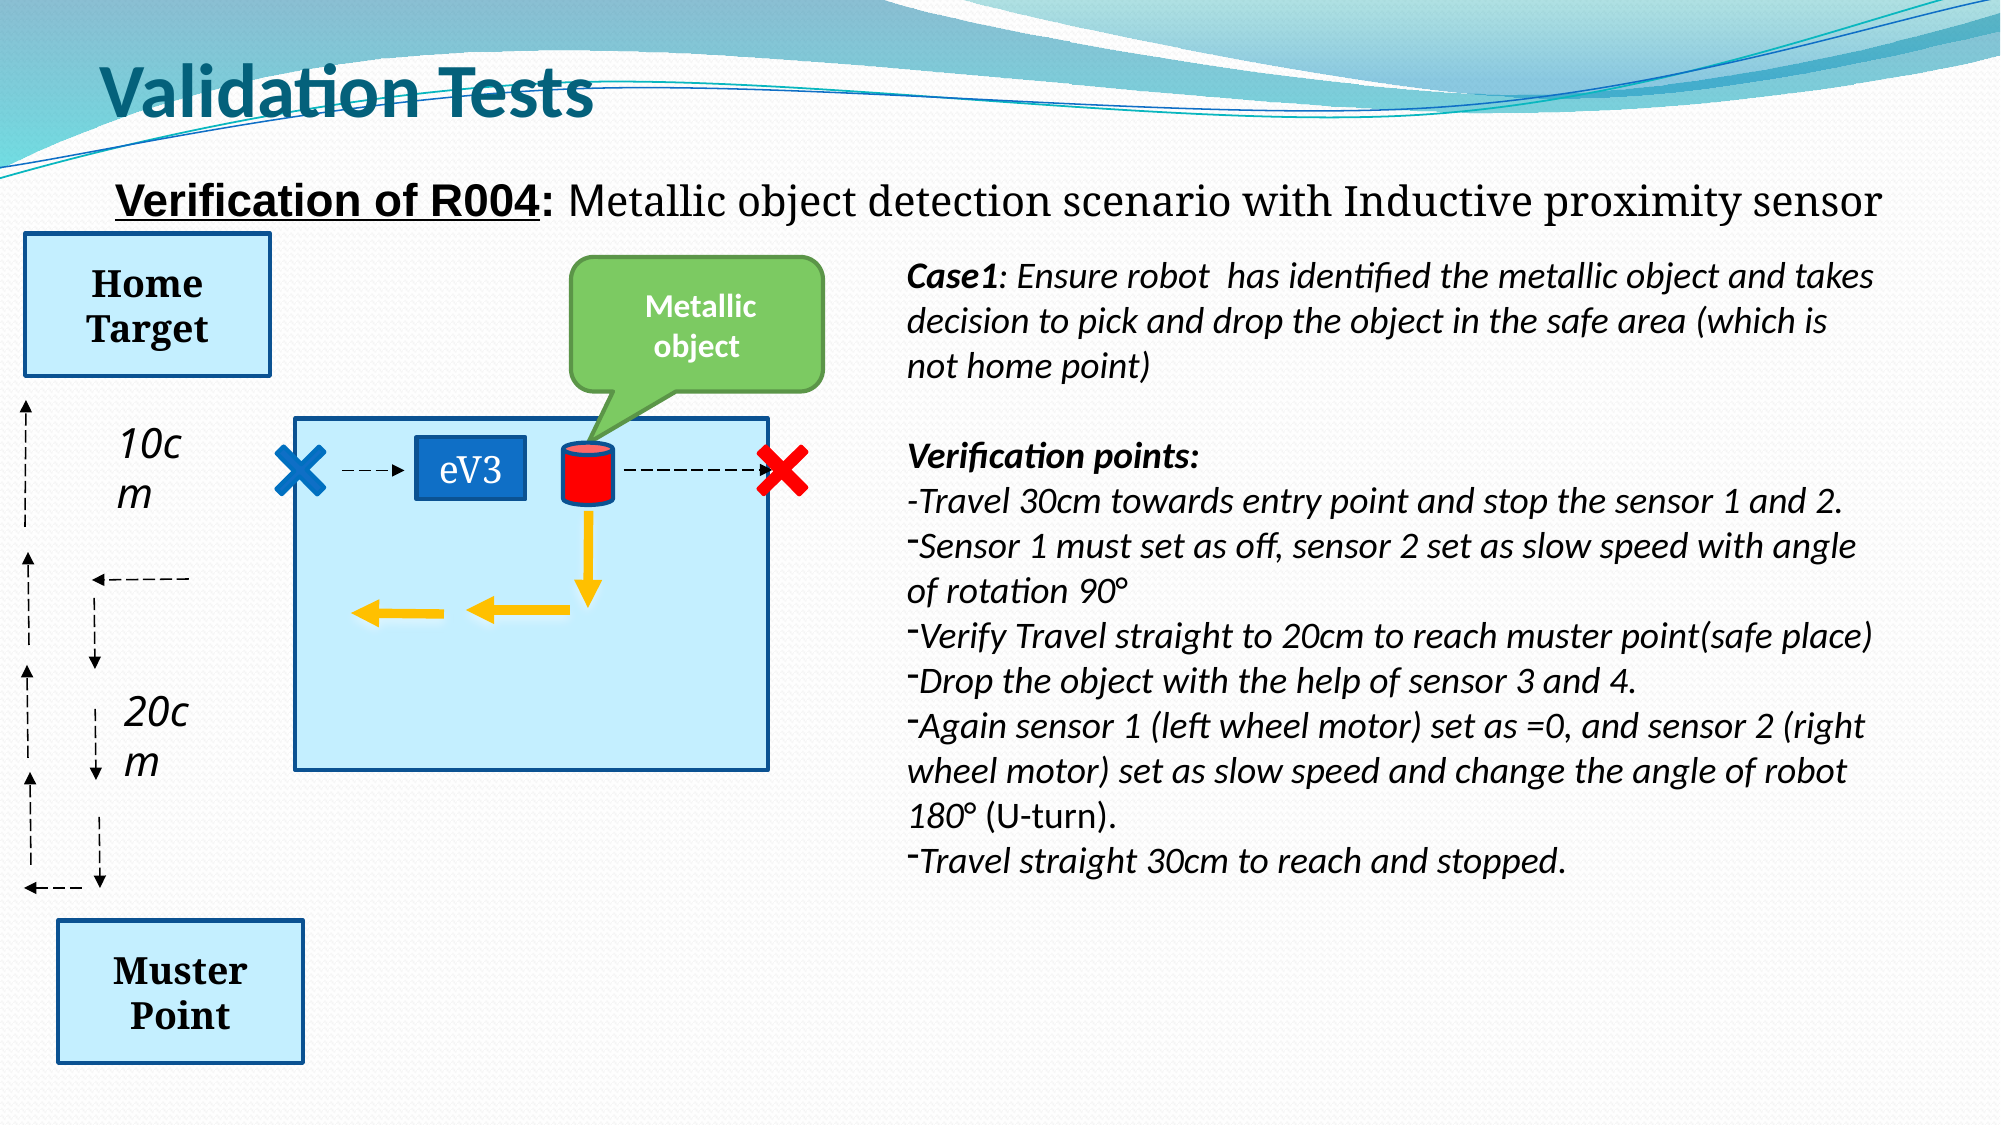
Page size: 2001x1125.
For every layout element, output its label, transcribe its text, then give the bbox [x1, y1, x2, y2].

text_box Metallic object [568, 254, 826, 440]
text_box Case1: Ensure robot has identified the metallic object and takes decision to pick and drop the object in the safe area (which is not home point) Verification points: -Travel 30cm towards entry point and stop the sensor 1 and 2. Sensor 1 must set as off, sensor 2 set as slow speed with angle of rotation 90° Verify Travel straight to 20cm to reach muster point(safe place) Drop the object with the help of sensor 3 and 4. Again sensor 1 (left wheel motor) set as =0, and sensor 2 (right wheel motor) set as slow speed and change the angle of robot 180° (U-turn). Travel straight 30cm to reach and stopped. [892, 243, 1892, 934]
text_box Verification of R004: Metallic object detection scenario with Inductive proximity sensor [99, 163, 2000, 233]
text_box [756, 444, 809, 497]
text_box eV3 [414, 435, 527, 501]
text_box [293, 416, 770, 772]
text_box [560, 440, 616, 508]
text_box [274, 444, 327, 497]
text_box Muster Point [56, 918, 305, 1065]
text_box Home Target [23, 231, 272, 378]
text_box [99, 233, 1900, 1050]
text_box 20cm [109, 676, 215, 792]
text_box 10cm [101, 409, 208, 525]
title Validation Tests [99, 33, 1900, 133]
